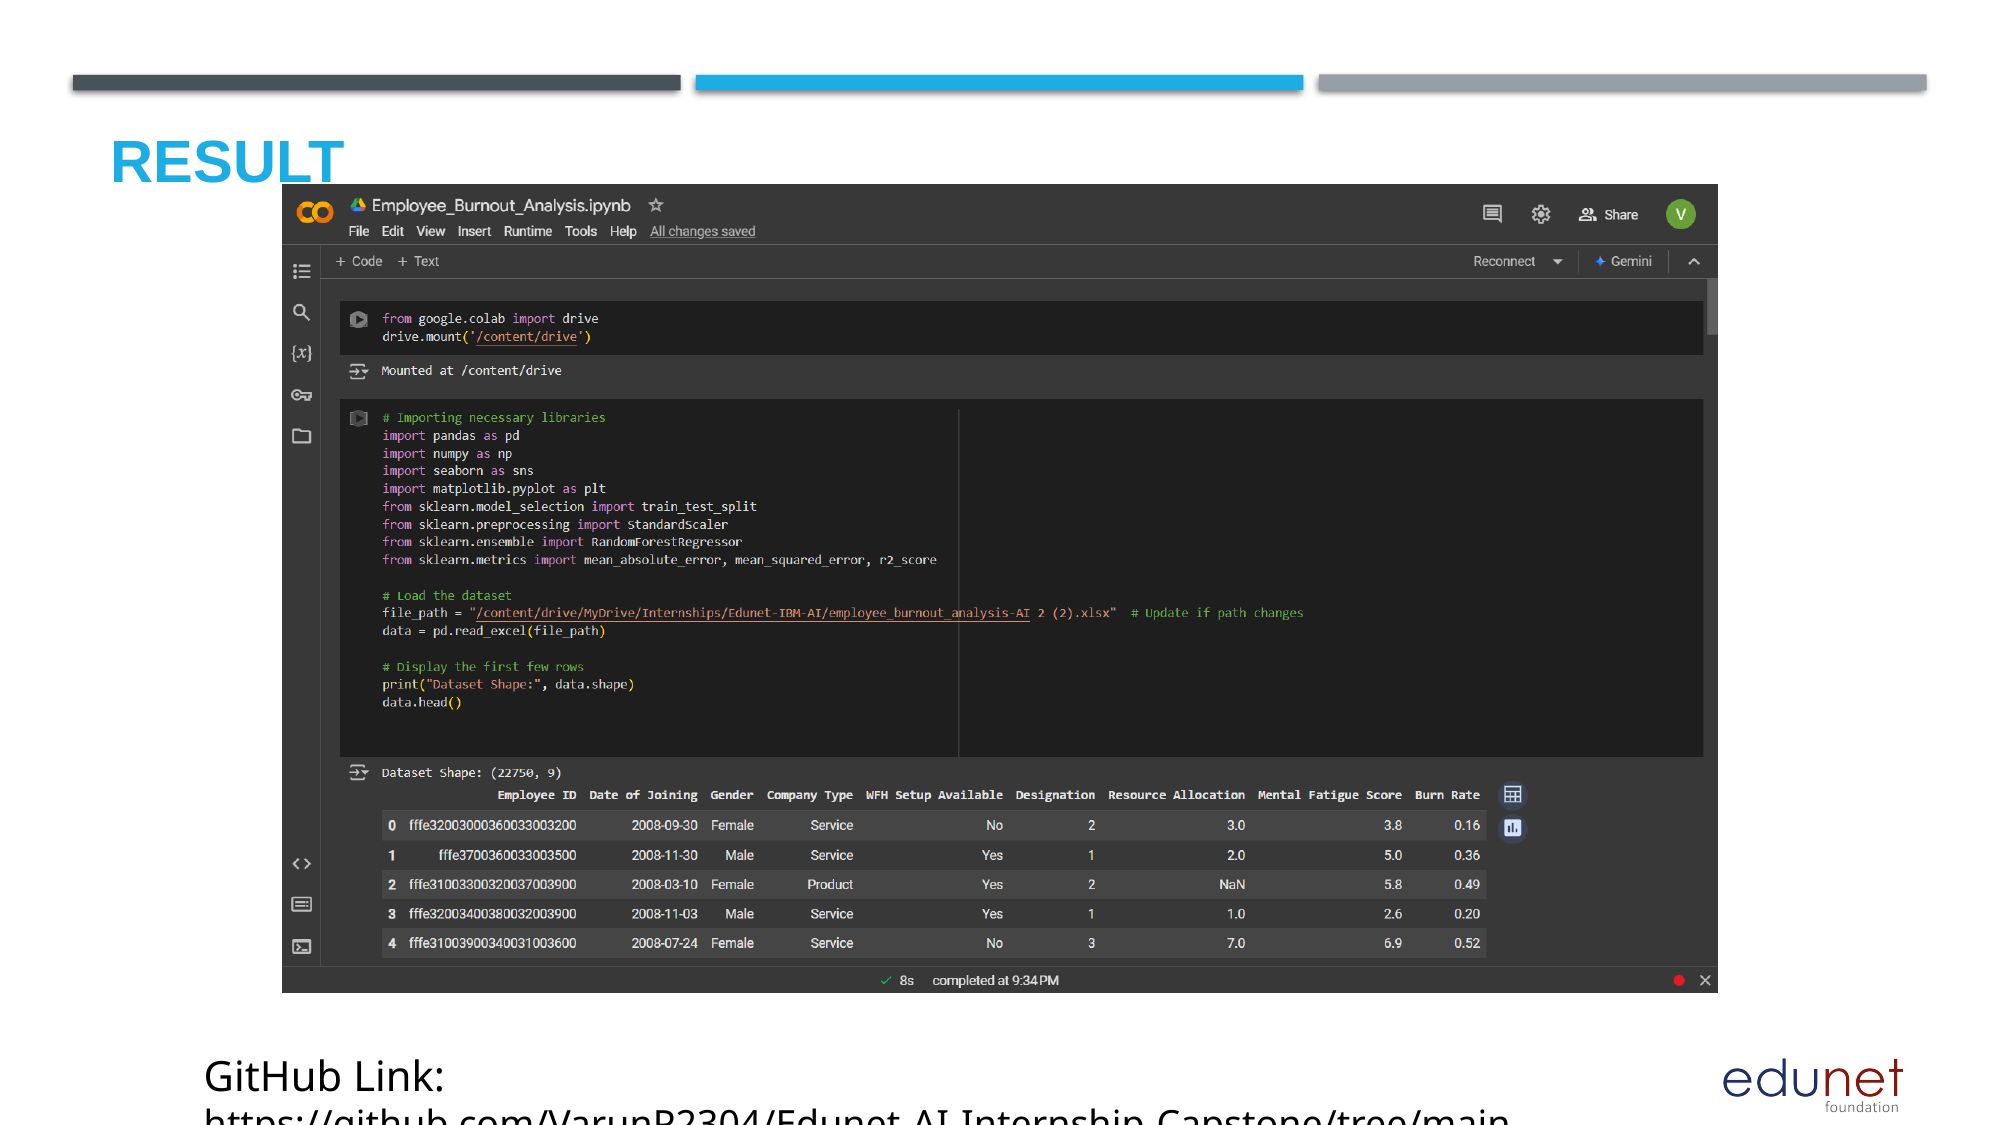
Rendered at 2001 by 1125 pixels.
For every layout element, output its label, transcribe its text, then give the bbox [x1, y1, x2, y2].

title Result [95, 115, 1905, 203]
picture [281, 184, 1719, 994]
text_box GitHub Link: https://github.com/VarunP2304/Edunet-AI-Internship-Capstone/tree/main [189, 1042, 1693, 1125]
picture [1719, 1056, 1905, 1116]
